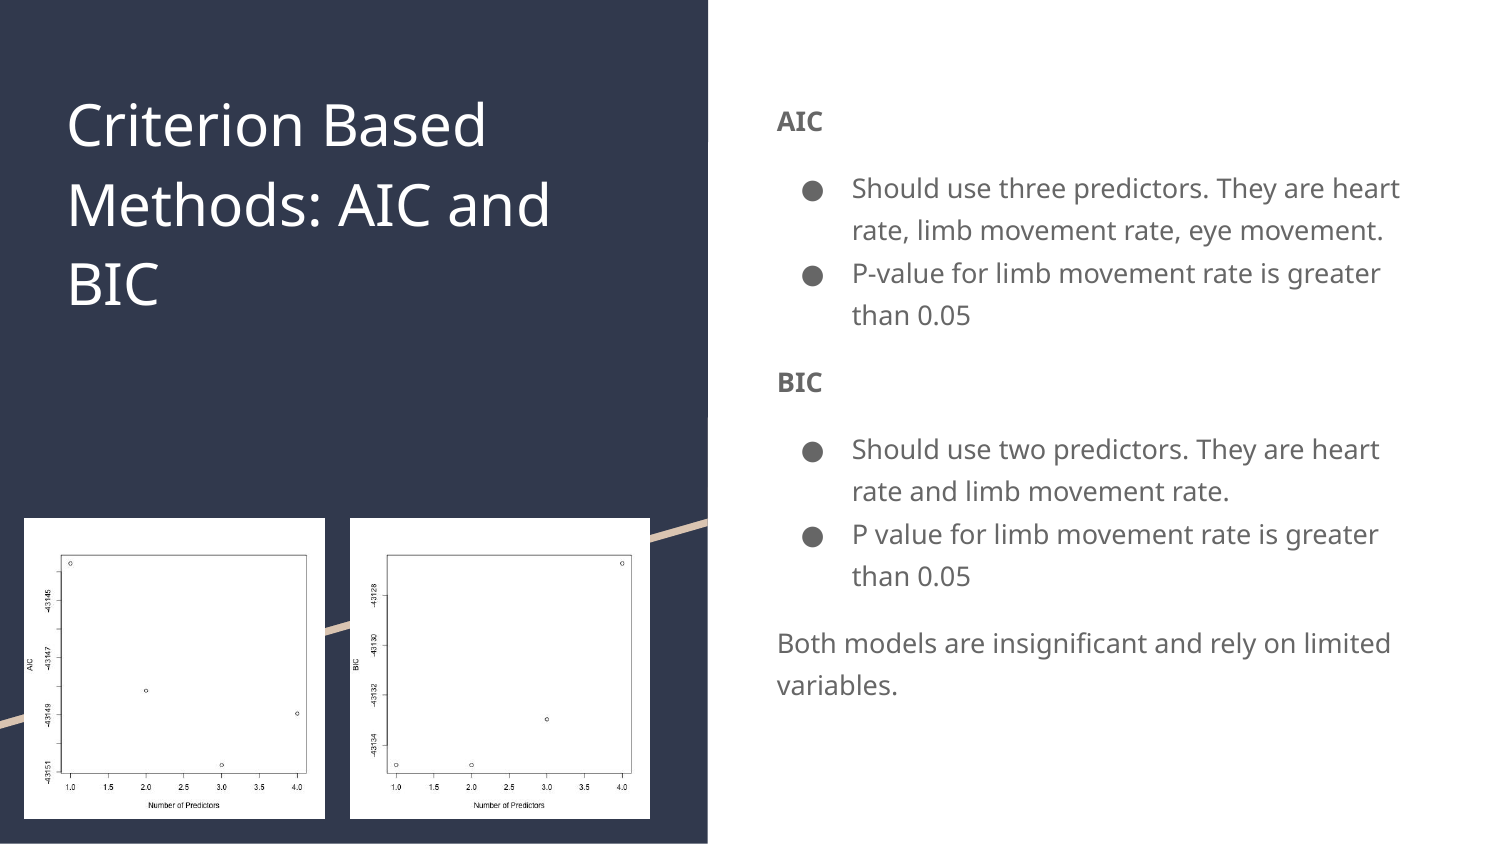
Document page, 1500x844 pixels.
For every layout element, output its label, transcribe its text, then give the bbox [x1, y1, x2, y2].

picture [24, 518, 326, 819]
picture [349, 518, 651, 819]
list AIC Should use three predictors. They are heart rate, limb movement rate, eye movement. P-value for limb movement rate is greater than 0.05 BIC Should use two predictors. They are heart rate and limb movement rate. P value for limb movement rate is greater than 0.05 Both models are insignificant and rely on limited variables. [761, 82, 1446, 755]
title Criterion Based Methods: AIC and BIC [51, 69, 660, 482]
